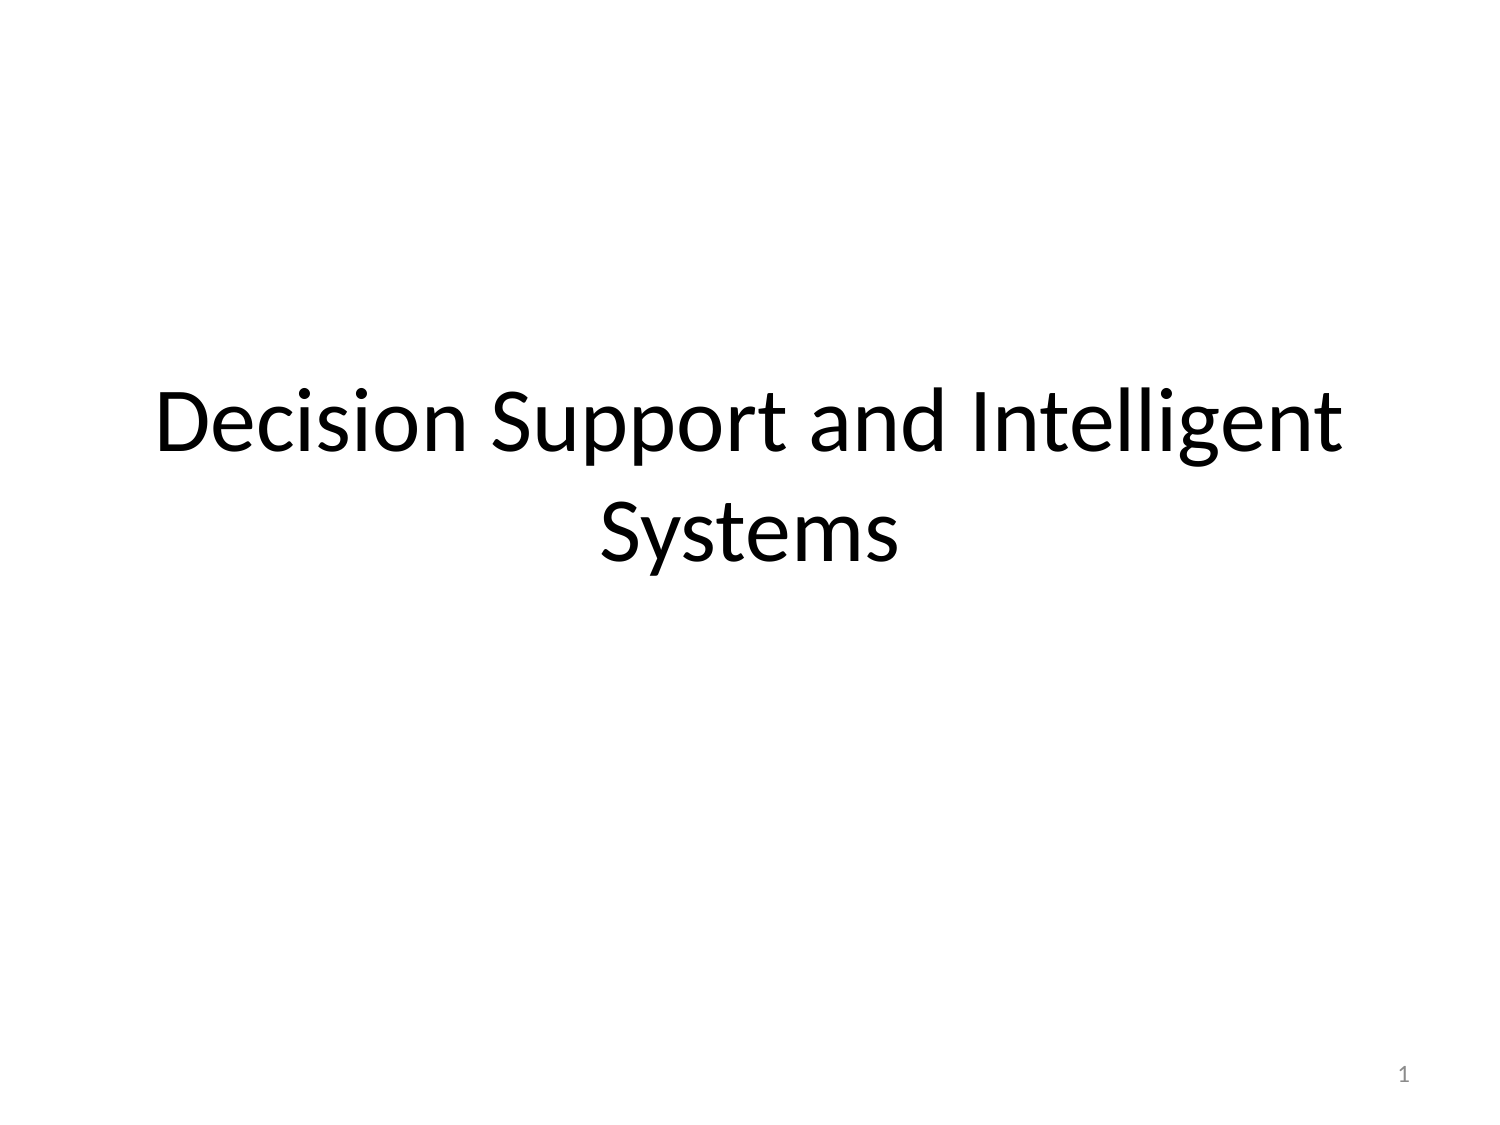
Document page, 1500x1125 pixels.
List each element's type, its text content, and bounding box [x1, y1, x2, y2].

title Decision Support and Intelligent Systems [112, 349, 1388, 591]
slide_number 1 [1074, 1042, 1425, 1103]
